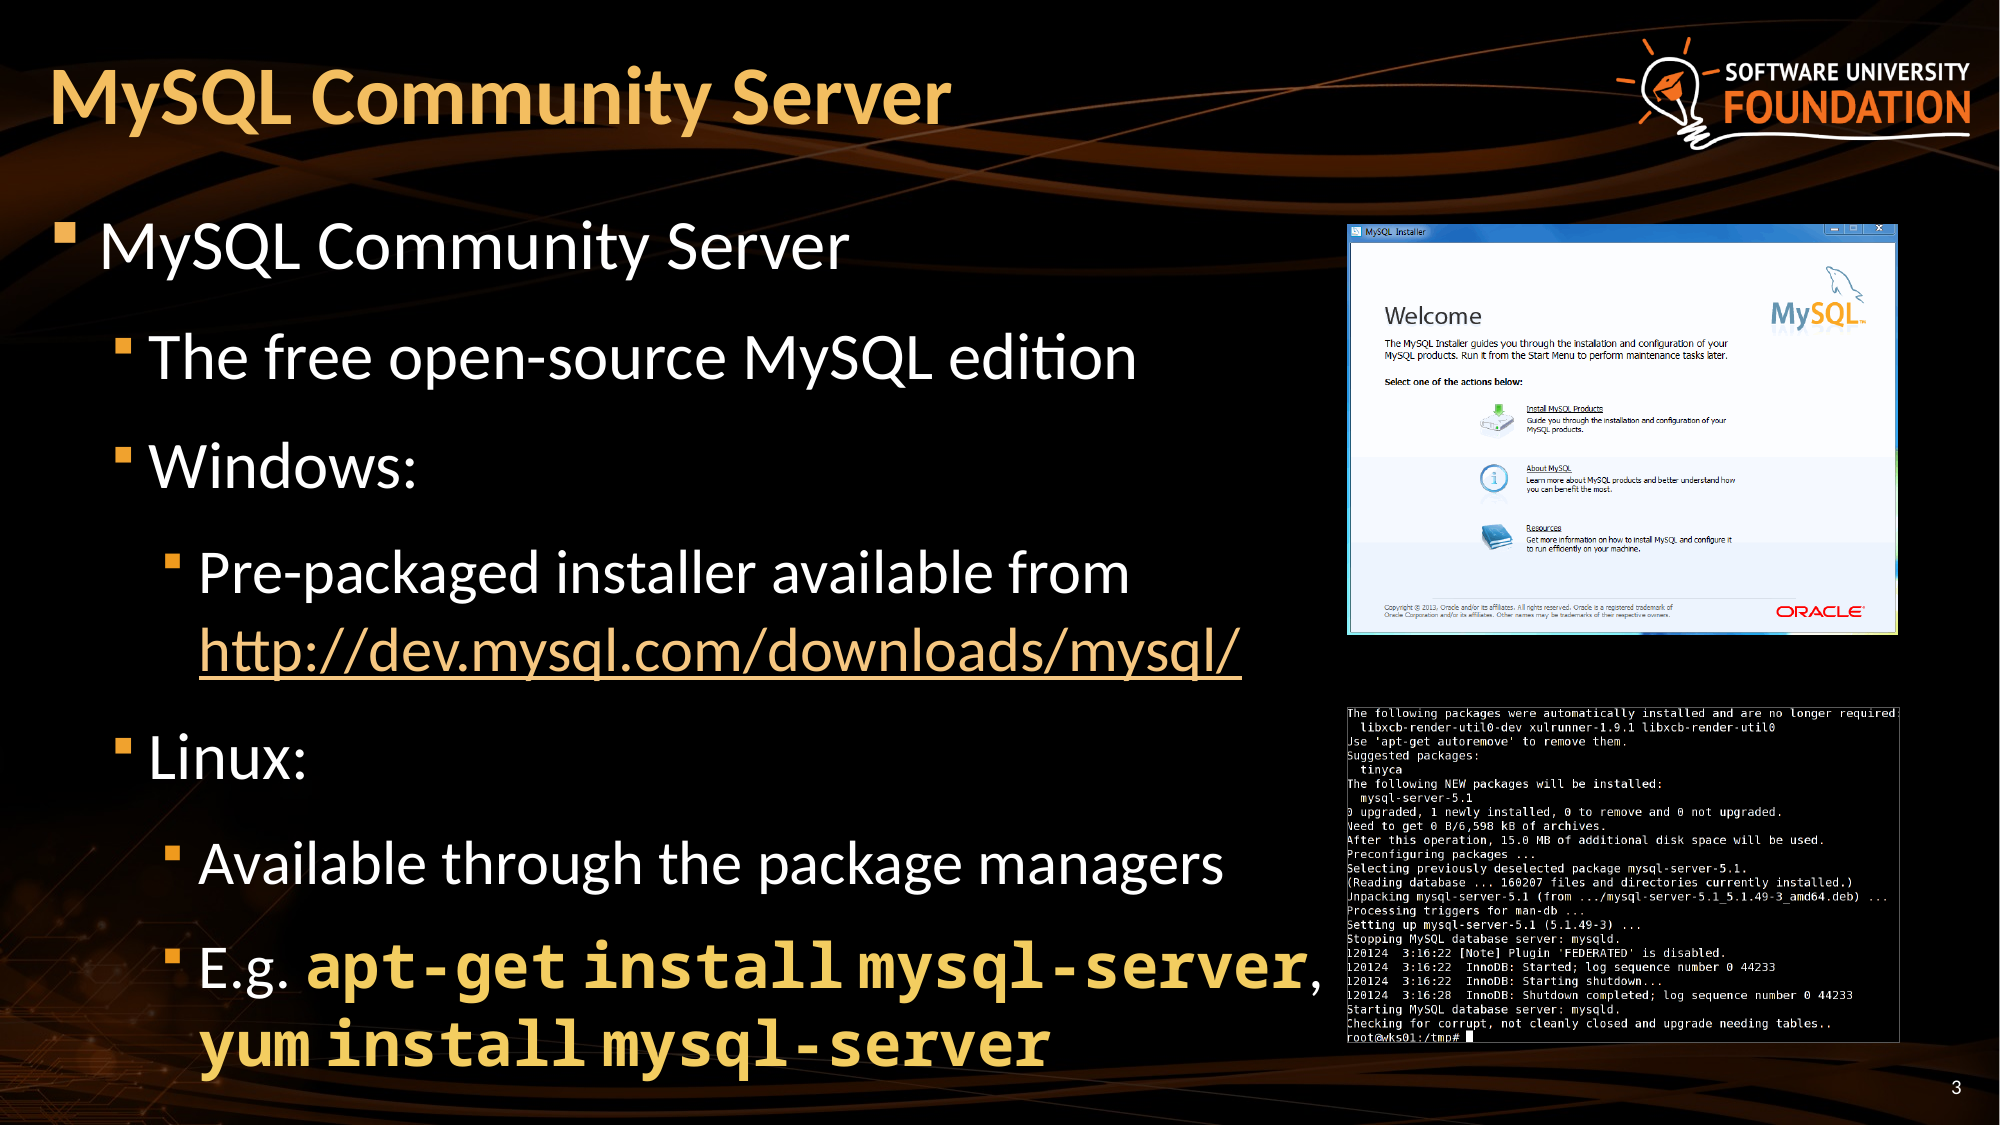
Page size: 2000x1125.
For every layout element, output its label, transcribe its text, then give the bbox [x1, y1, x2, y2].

list MySQL Community Server The free open-source MySQL edition Windows: Pre-packaged installer available from http://dev.mysql.com/downloads/mysql/ Linux: Available through the package managers E.g. apt-get install mysql-server, yum install mysql-server [31, 188, 1968, 1103]
title MySQL Community Server [30, 6, 1602, 189]
picture [0, 0, 2000, 1125]
